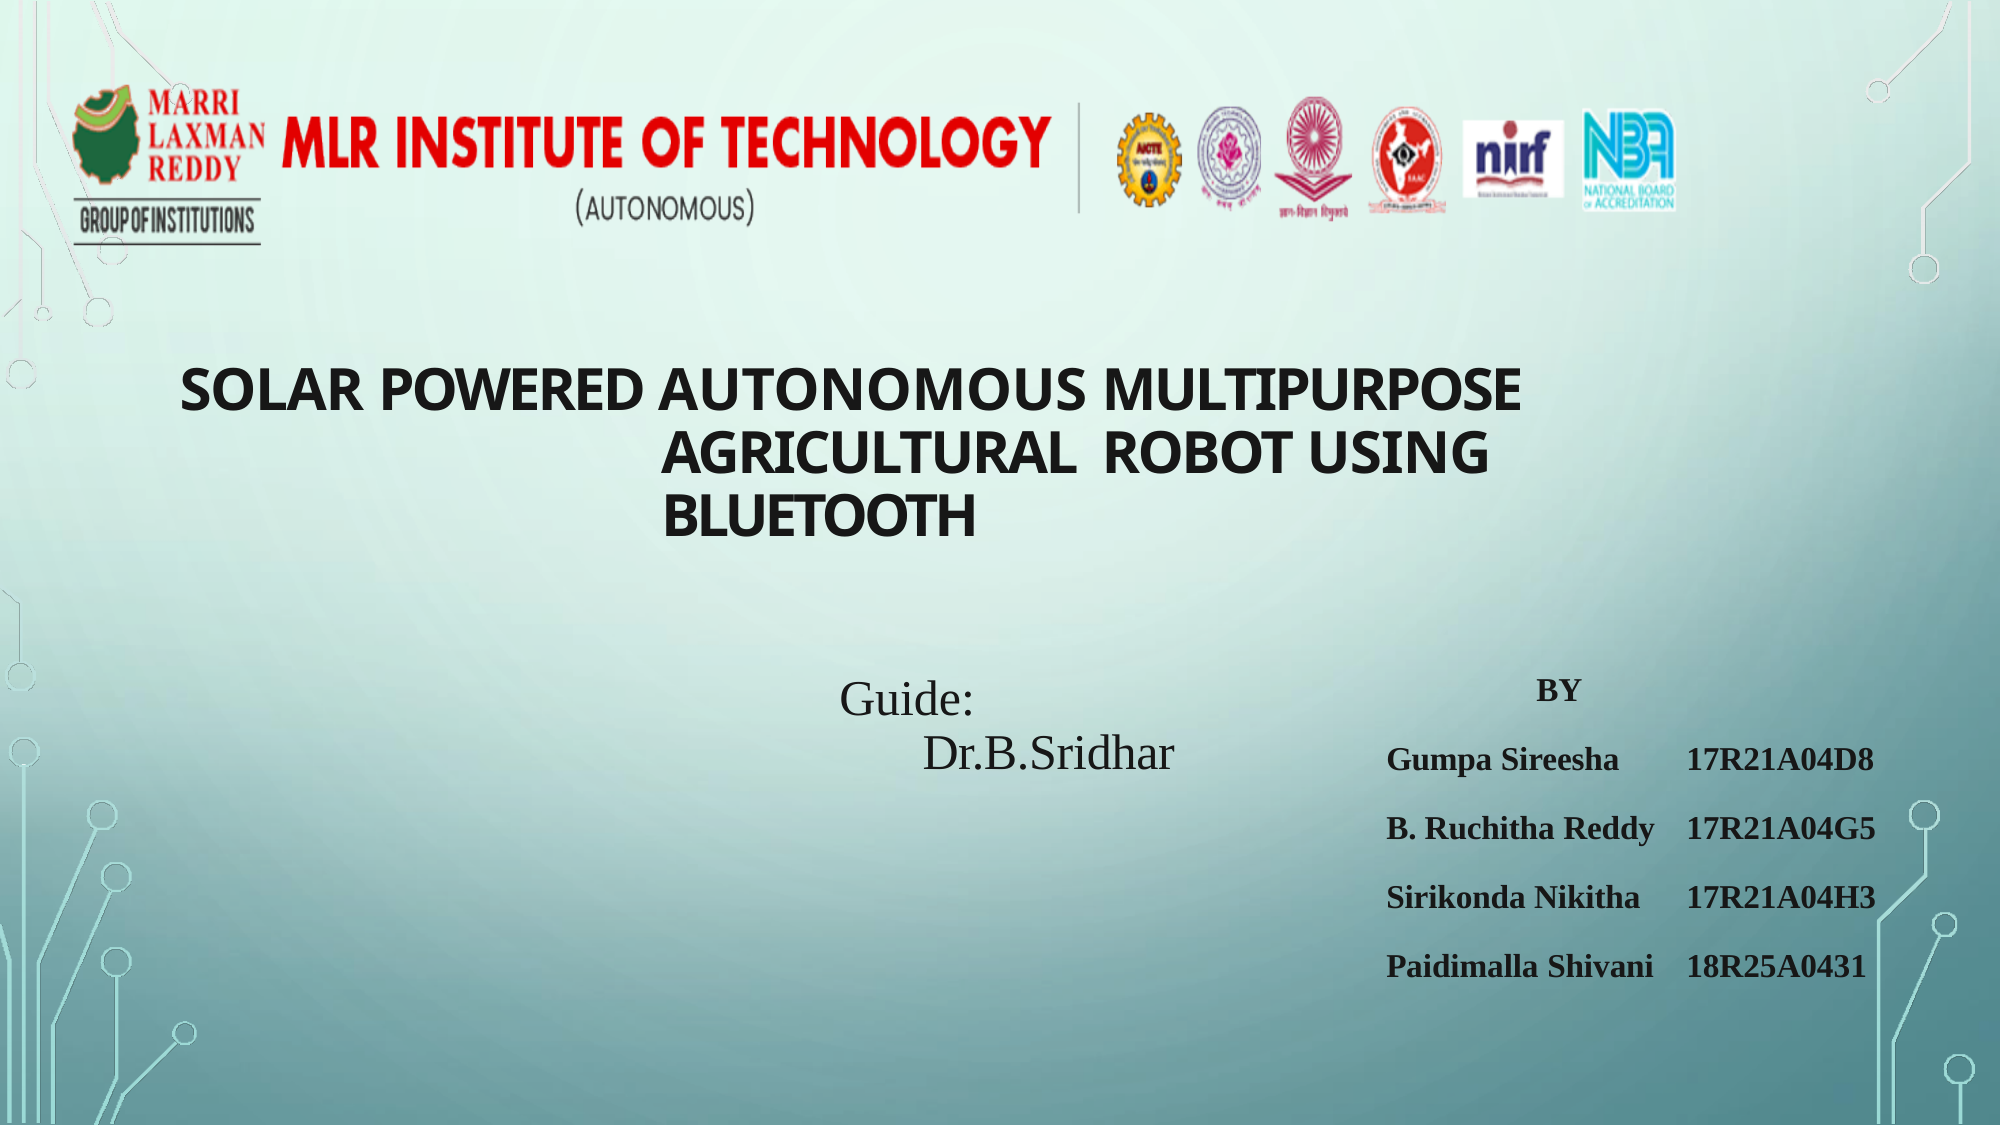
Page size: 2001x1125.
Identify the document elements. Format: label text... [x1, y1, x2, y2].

text_box 17R21A04G5 [1684, 804, 1880, 847]
text_box Paidimalla Shivani [1384, 941, 1659, 984]
text_box [49, 61, 1709, 254]
text_box 17R21A04H3 [1684, 873, 1880, 916]
text_box BY [1534, 666, 1585, 709]
text_box B. Ruchitha Reddy [1384, 804, 1660, 847]
picture [0, 0, 2000, 1125]
title SOLAR POWERED AUTONOMOUS MULTIPURPOSE AGRICULTURAL ROBOT USING BLUETOOTH [177, 348, 1811, 548]
text_box Guide: Dr.B.Sridhar [837, 669, 1181, 780]
text_box 17R21A04D8 [1684, 735, 1878, 778]
text_box 18R25A0431 [1684, 941, 1871, 984]
text_box Sirikonda Nikitha [1384, 873, 1645, 916]
text_box Gumpa Sireesha [1384, 735, 1624, 778]
